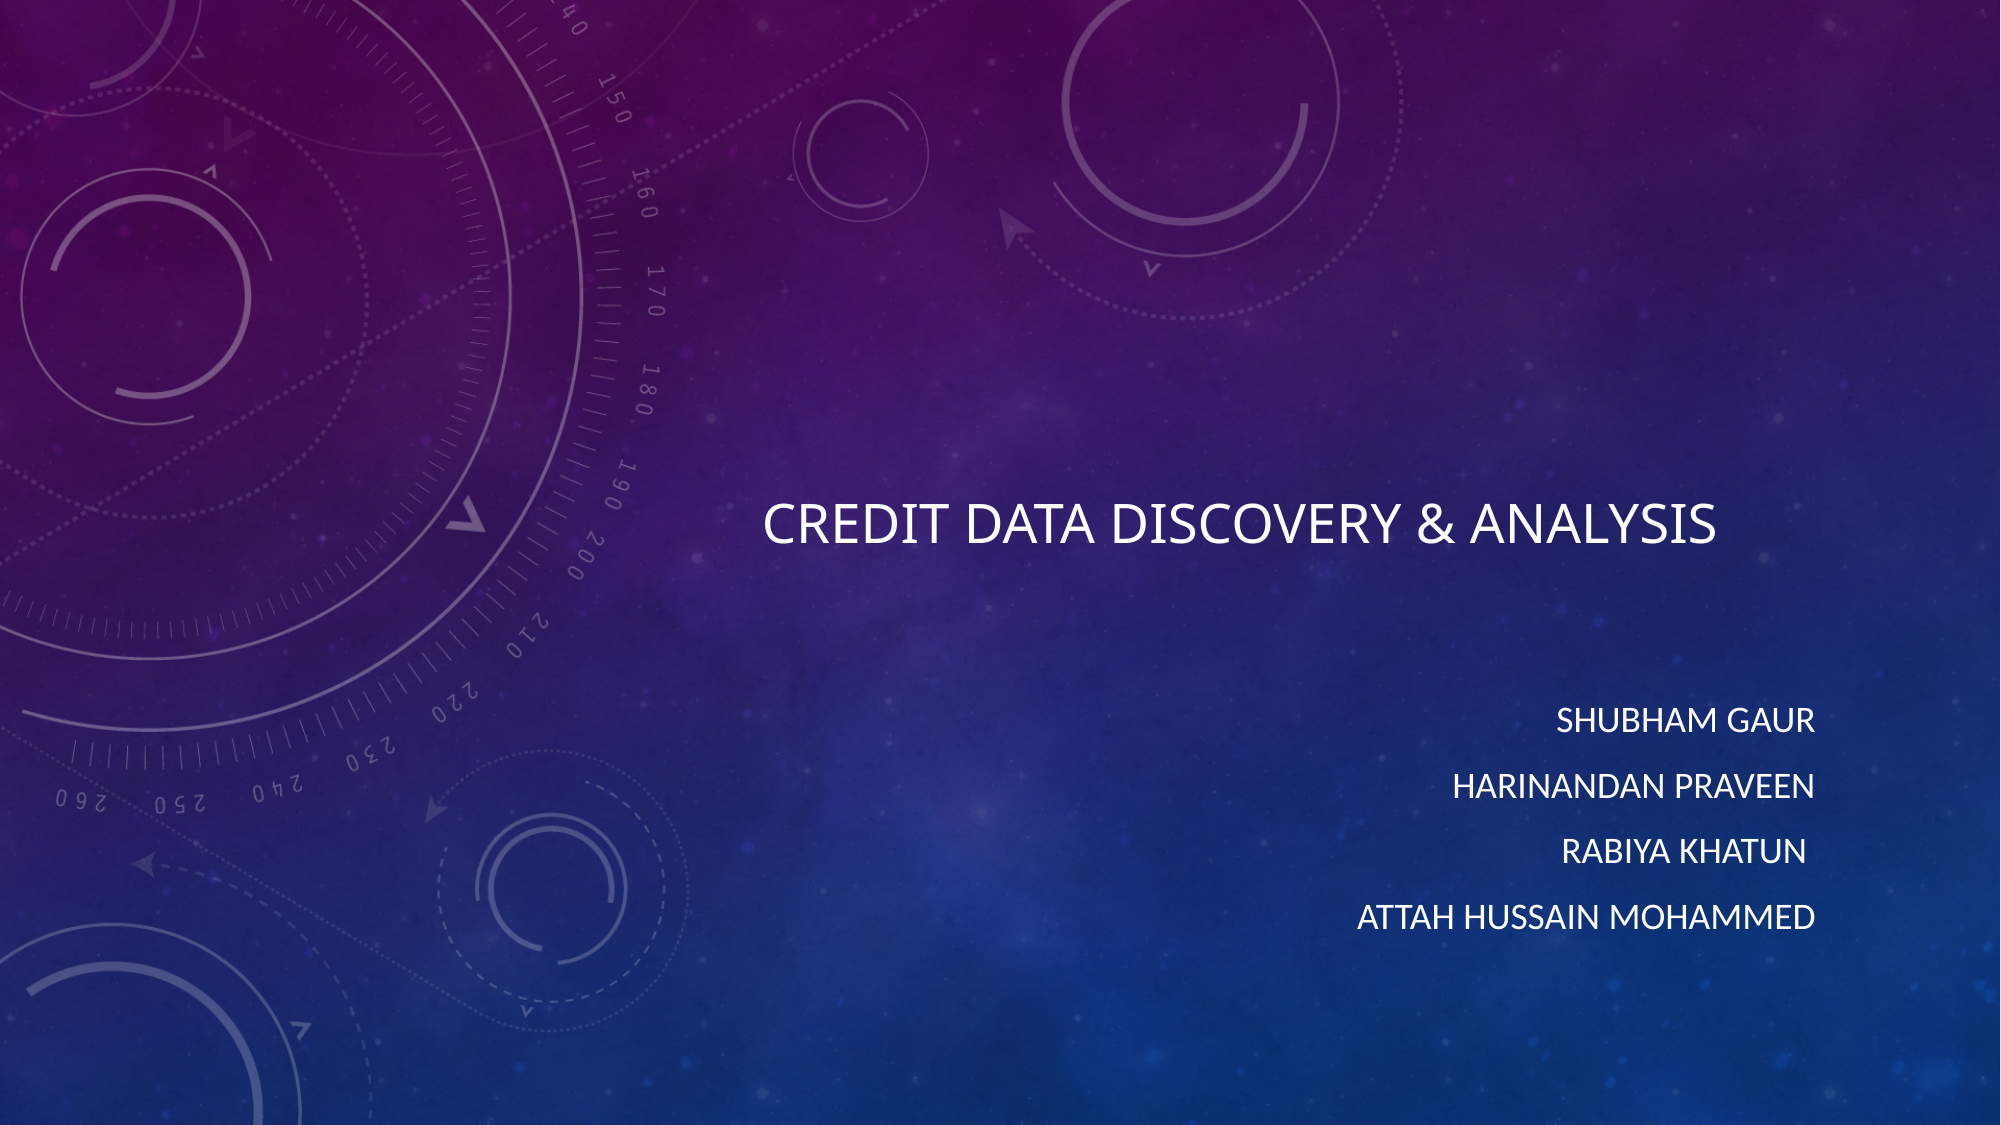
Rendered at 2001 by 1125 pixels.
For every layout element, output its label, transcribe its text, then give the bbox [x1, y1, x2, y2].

picture [0, 0, 2001, 1125]
subtitle Shubham gaur Harinandan Praveen Rabiya Khatun Attah Hussain Mohammed [650, 687, 1831, 950]
title Credit Data discovery & analysis [650, 437, 1831, 563]
